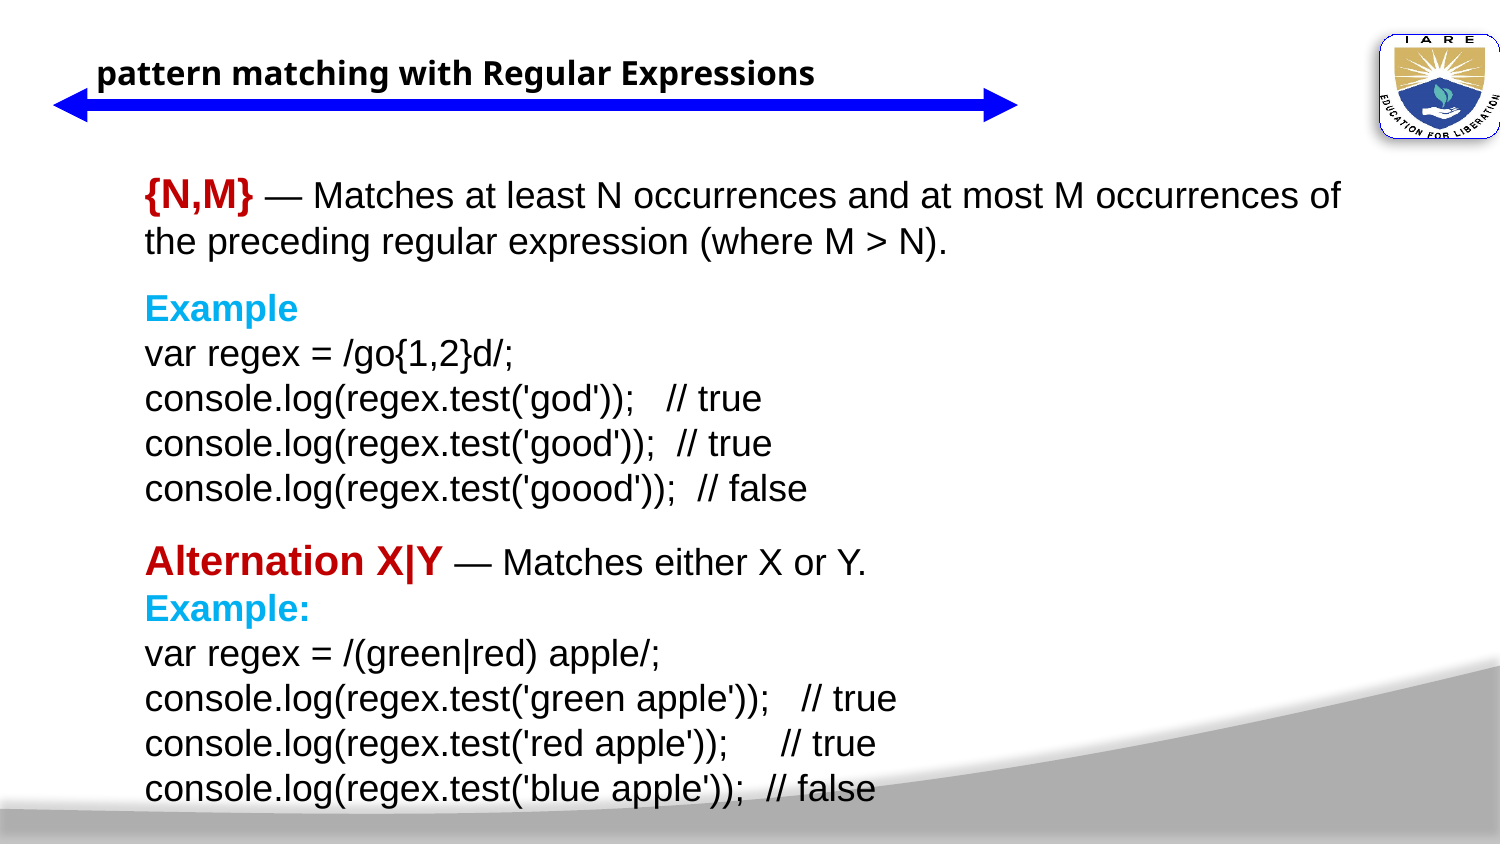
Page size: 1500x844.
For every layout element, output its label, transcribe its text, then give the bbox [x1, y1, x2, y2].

text_box {N,M} — Matches at least N occurrences and at most M occurrences of the preceding regular expression (where M > N). Example var regex = /go{1,2}d/; console.log(regex.test('god')); // true console.log(regex.test('good')); // true console.log(regex.test('goood')); // false Alternation X|Y — Matches either X or Y. Example: var regex = /(green|red) apple/; console.log(regex.test('green apple')); // true console.log(regex.test('red apple')); // true console.log(regex.test('blue apple')); // false [129, 159, 1380, 844]
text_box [37, 34, 1500, 139]
